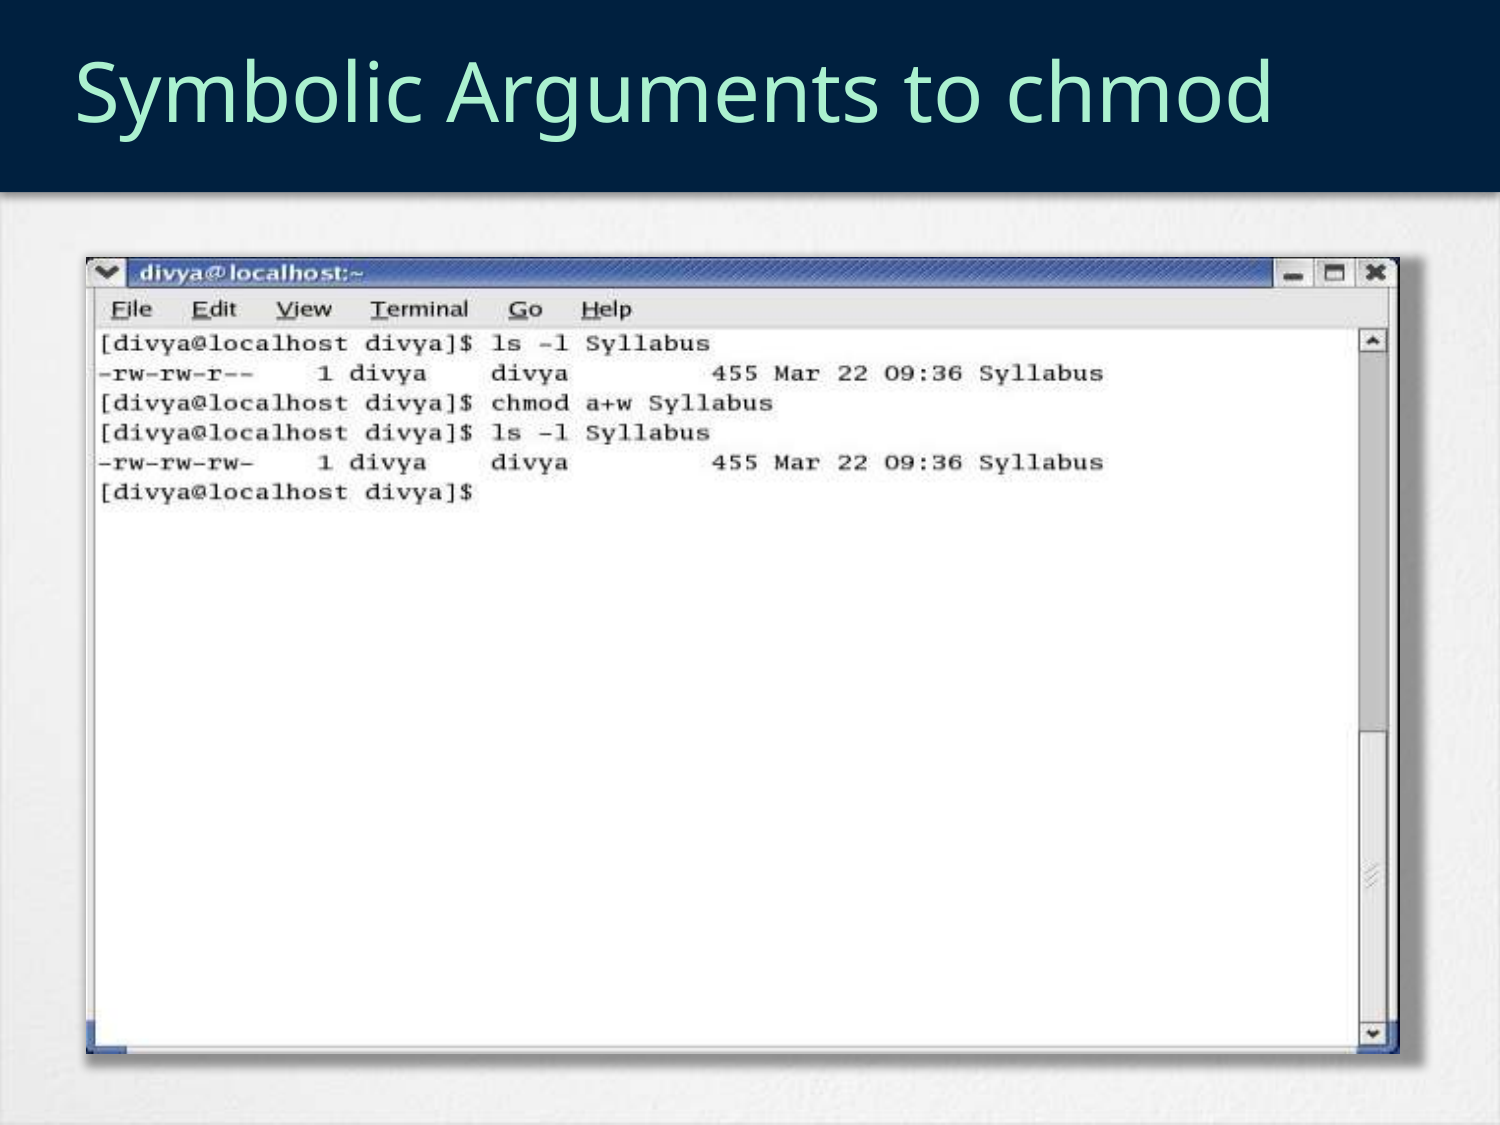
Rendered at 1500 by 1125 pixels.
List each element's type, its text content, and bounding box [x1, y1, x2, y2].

picture [0, 193, 1500, 1125]
title Symbolic Arguments to chmod [59, 0, 1500, 193]
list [86, 257, 1400, 1054]
